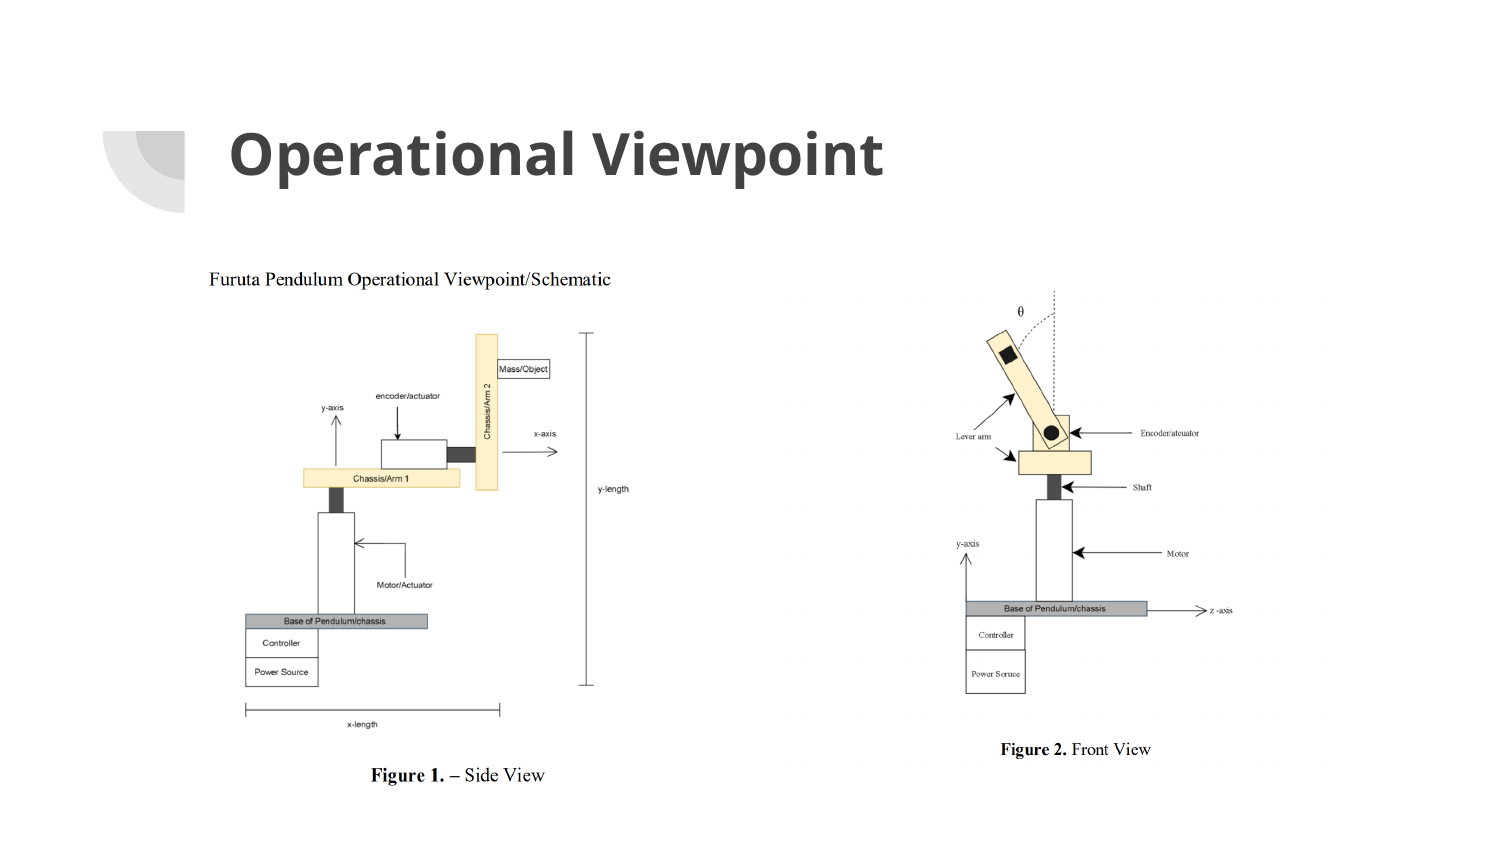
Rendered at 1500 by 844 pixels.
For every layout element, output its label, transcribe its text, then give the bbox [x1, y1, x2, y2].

title Operational Viewpoint [213, 98, 1368, 263]
picture [148, 261, 695, 809]
picture [781, 257, 1328, 797]
